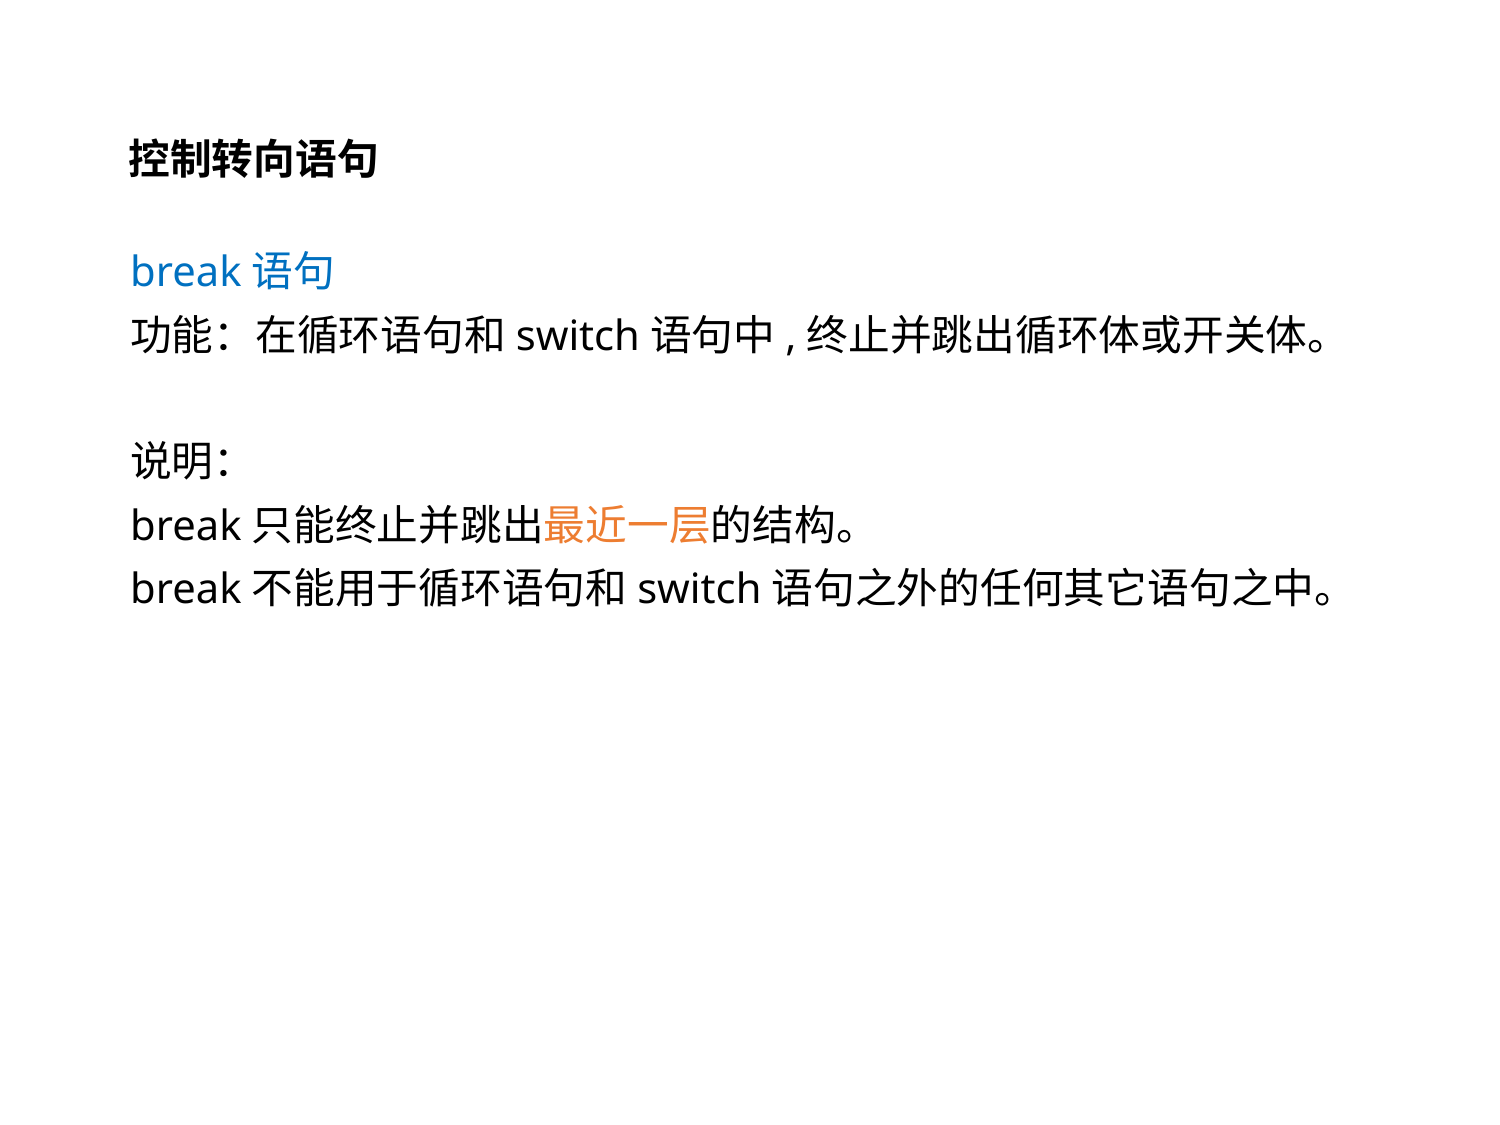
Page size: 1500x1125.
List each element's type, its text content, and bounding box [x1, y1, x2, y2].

text_box 控制转向语句 [113, 125, 442, 191]
text_box break语句 功能：在循环语句和switch语句中,终止并跳出循环体或开关体。 说明： break只能终止并跳出最近一层的结构。 break不能用于循环语句和switch语句之外的任何其它语句之中。 [112, 232, 1388, 1033]
